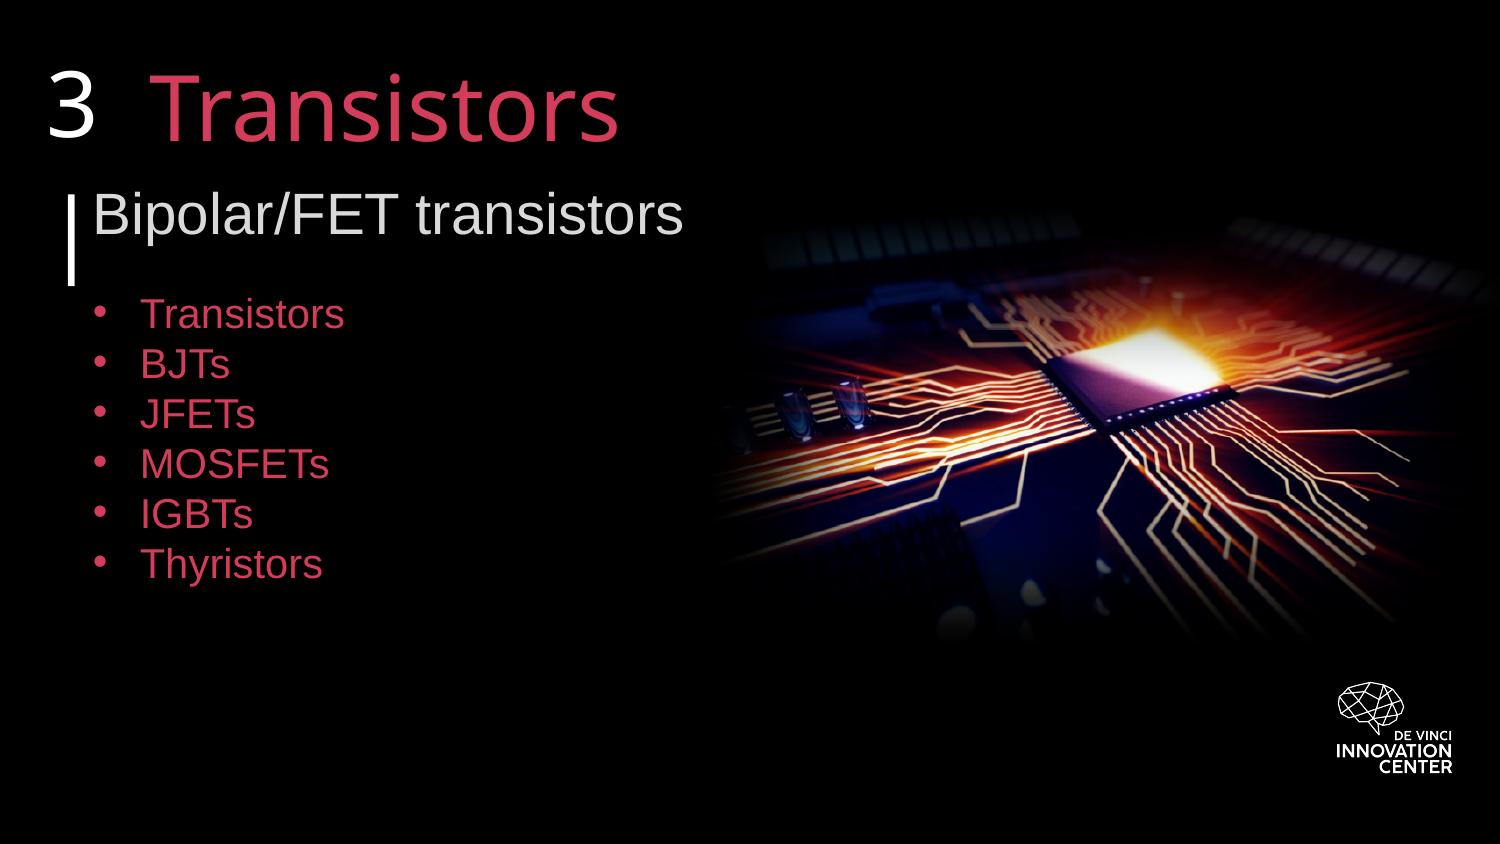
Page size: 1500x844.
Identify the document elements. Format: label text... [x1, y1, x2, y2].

list Transistors [115, 18, 877, 166]
picture [1320, 656, 1471, 807]
text_box Bipolar/FET transistors Transistors BJTs JFETs MOSFETs IGBTs Thyristors [78, 169, 816, 785]
picture [697, 189, 1500, 655]
list 3| [12, 14, 144, 147]
